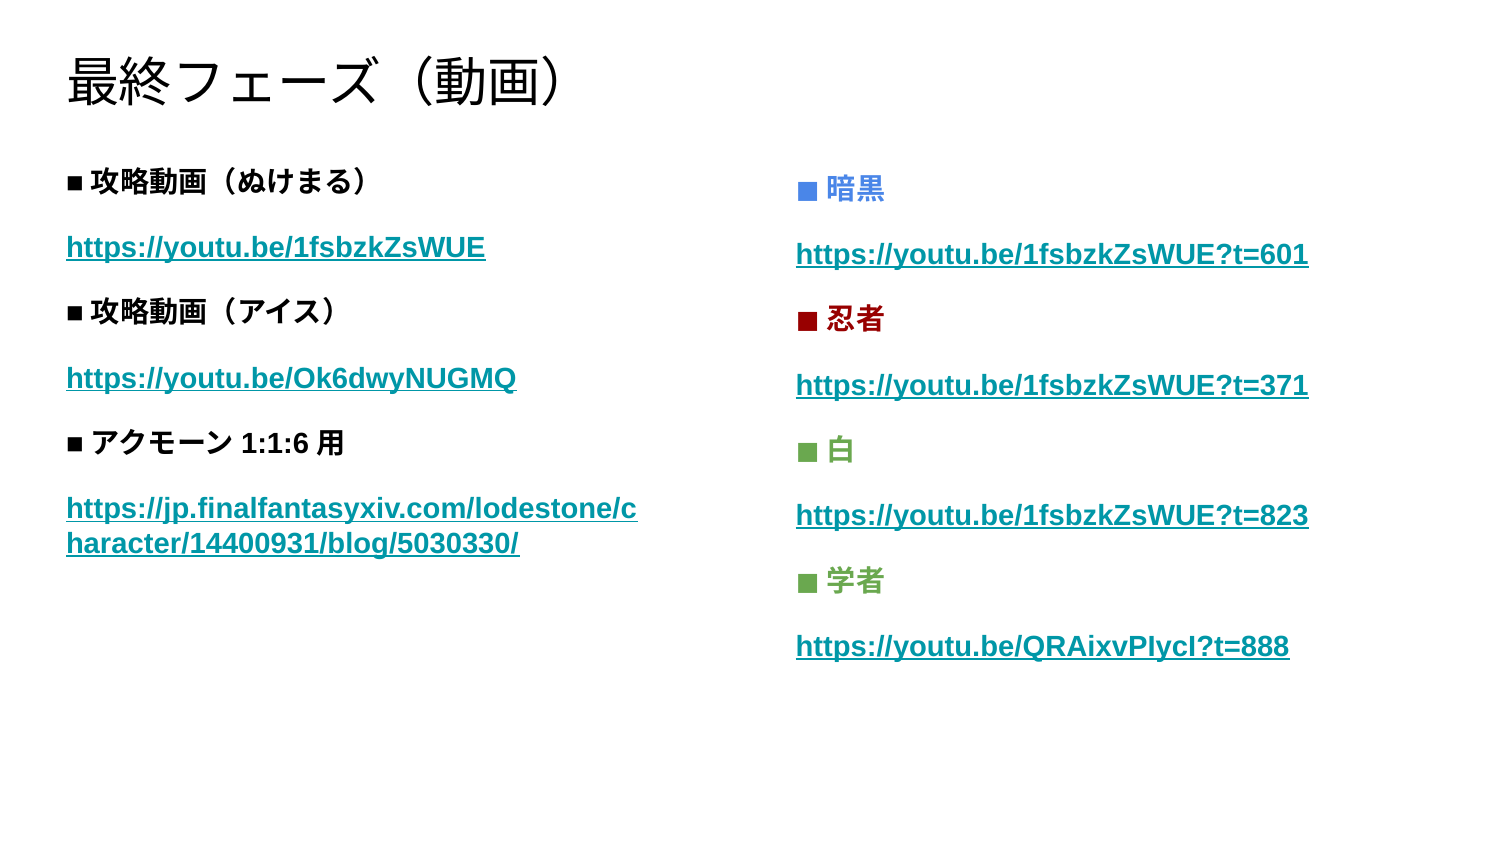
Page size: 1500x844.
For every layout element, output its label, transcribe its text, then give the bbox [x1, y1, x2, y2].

title 最終フェーズ（動画） [51, 33, 1449, 128]
list ■攻略動画（ぬけまる） https://youtu.be/1fsbzkZsWUE ■攻略動画（アイス） https://youtu.be/Ok6dwyNUGMQ ■アクモーン1:1:6用 https://jp.finalfantasyxiv.com/lodestone/character/14400931/blog/5030330/ [51, 142, 666, 844]
list ◼暗黒 https://youtu.be/1fsbzkZsWUE?t=601 ◼忍者 https://youtu.be/1fsbzkZsWUE?t=371 ◼白 https://youtu.be/1fsbzkZsWUE?t=823 ◼学者 https://youtu.be/QRAixvPIycI?t=888 [780, 149, 1383, 837]
